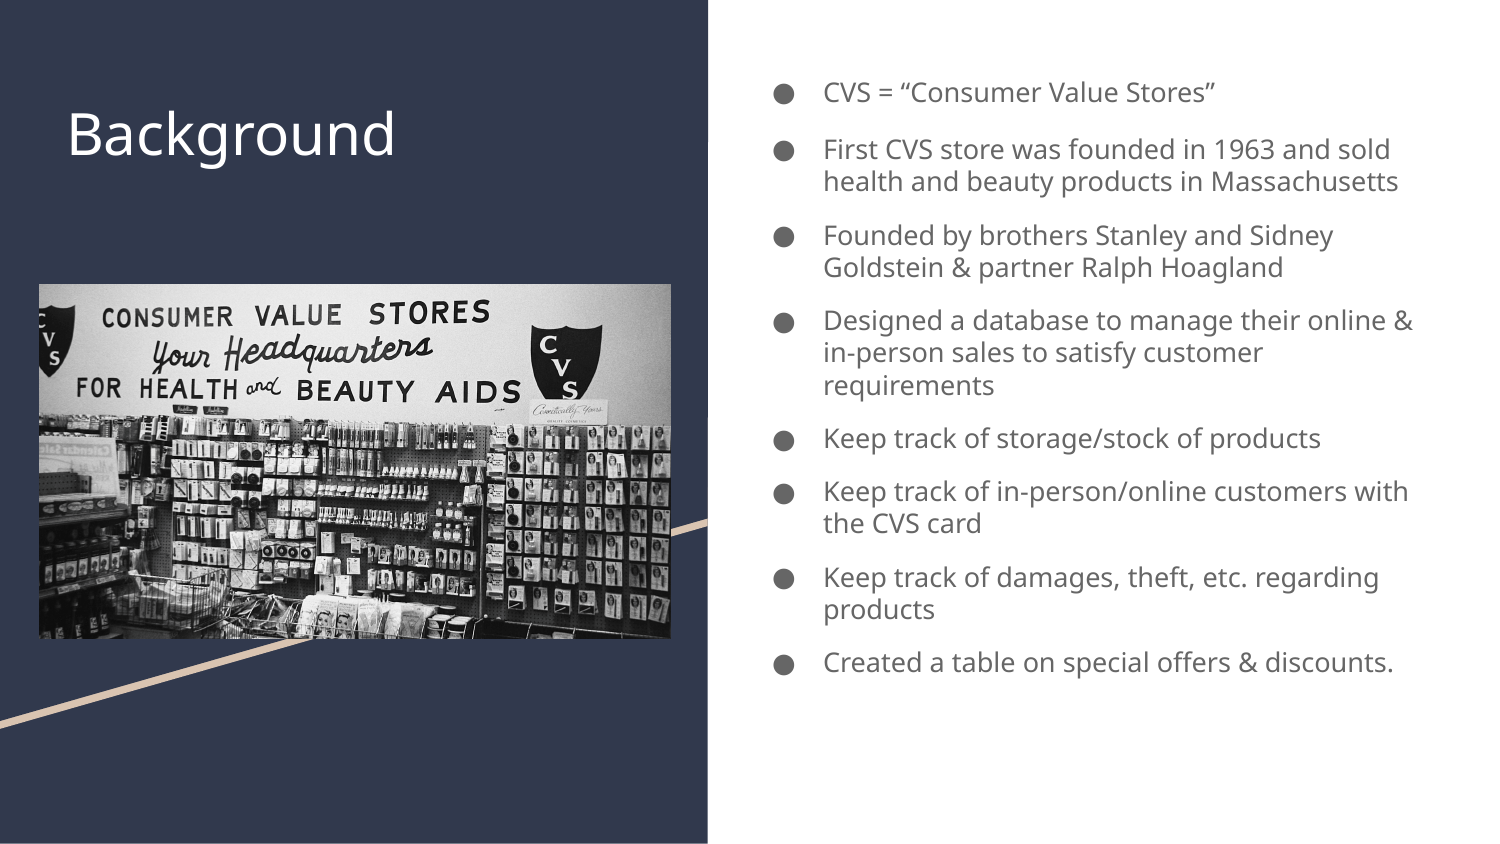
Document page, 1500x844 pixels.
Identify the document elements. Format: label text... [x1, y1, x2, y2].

list CVS = “Consumer Value Stores” First CVS store was founded in 1963 and sold health and beauty products in Massachusetts Founded by brothers Stanley and Sidney Goldstein & partner Ralph Hoagland Designed a database to manage their online & in-person sales to satisfy customer requirements Keep track of storage/stock of products Keep track of in-person/online customers with the CVS card Keep track of damages, theft, etc. regarding products Created a table on special offers & discounts. [733, 60, 1434, 844]
picture [39, 283, 671, 640]
title Background [51, 82, 660, 282]
